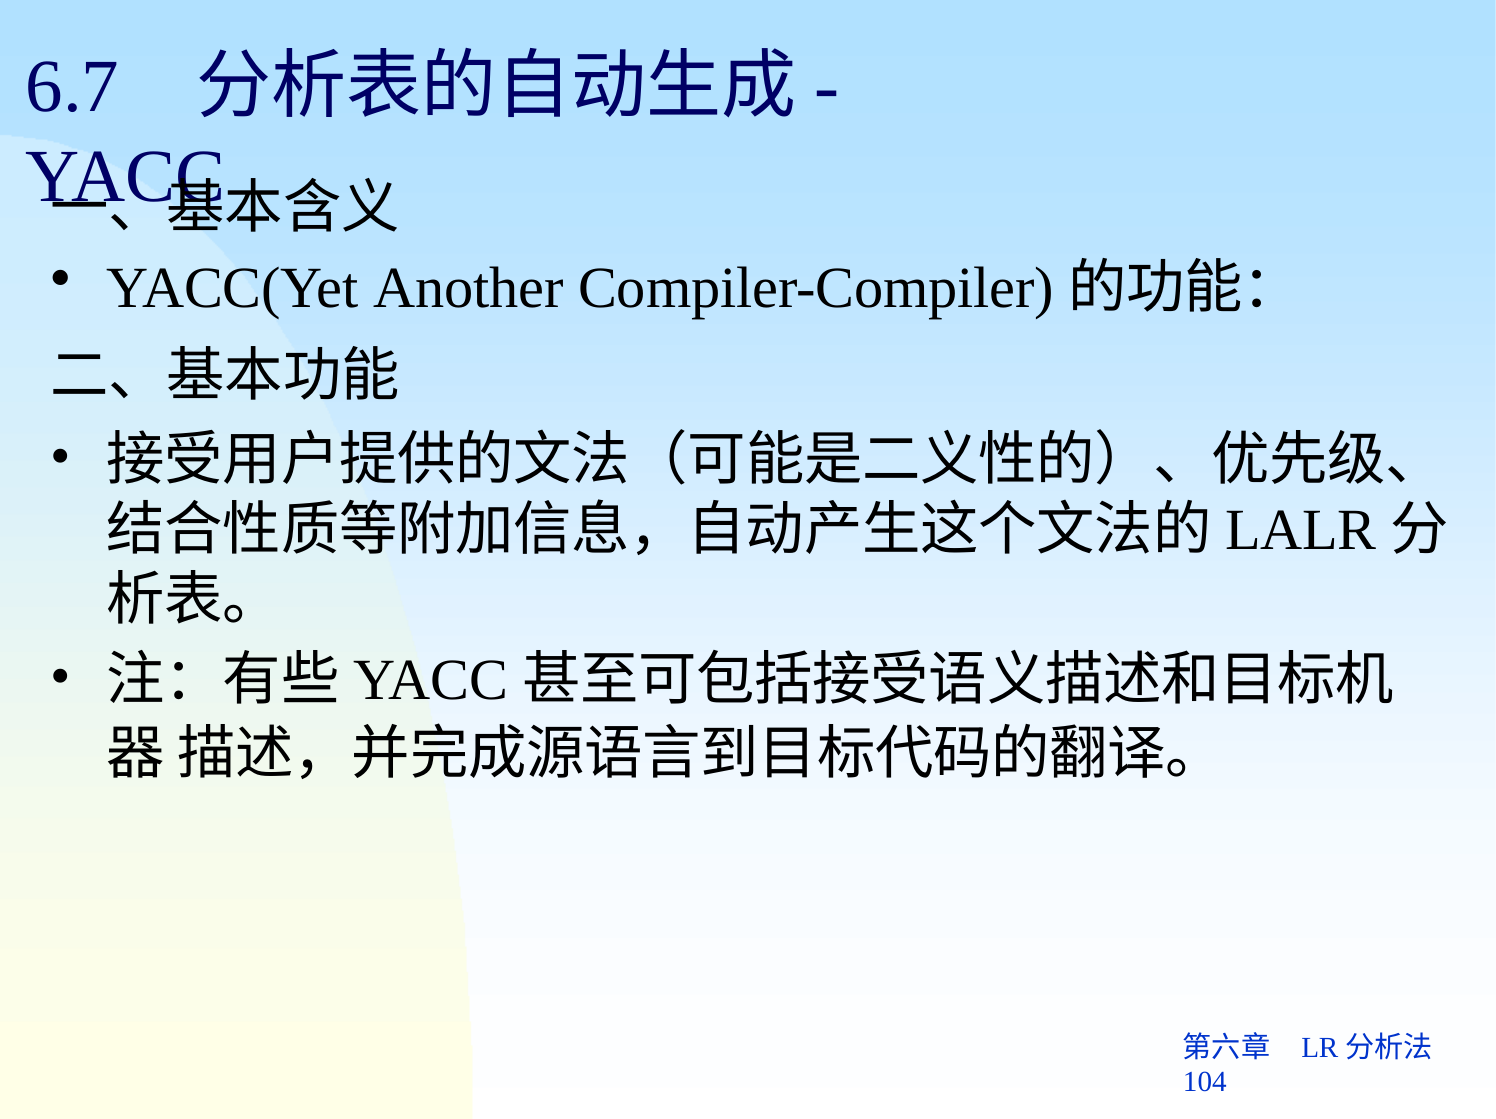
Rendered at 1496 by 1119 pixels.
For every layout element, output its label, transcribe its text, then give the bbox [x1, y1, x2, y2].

picture [0, 0, 1496, 1119]
text_box 第六章 LR分析法 104 [1180, 1029, 1482, 1098]
title 6.7 分析表的自动生成-YACC [23, 34, 1030, 224]
text_box 一、基本含义 YACC(Yet Another Compiler-Compiler)的功能： 二、基本功能 接受用户提供的文法（可能是二义性的）、优先级、 结合性质等附加信息，自动产生这个文法的LALR分 析表。 注：有些YACC甚至可包括接受语义描述和目标机器 描述，并完成源语言到目标代码的翻译。 [48, 156, 1451, 785]
